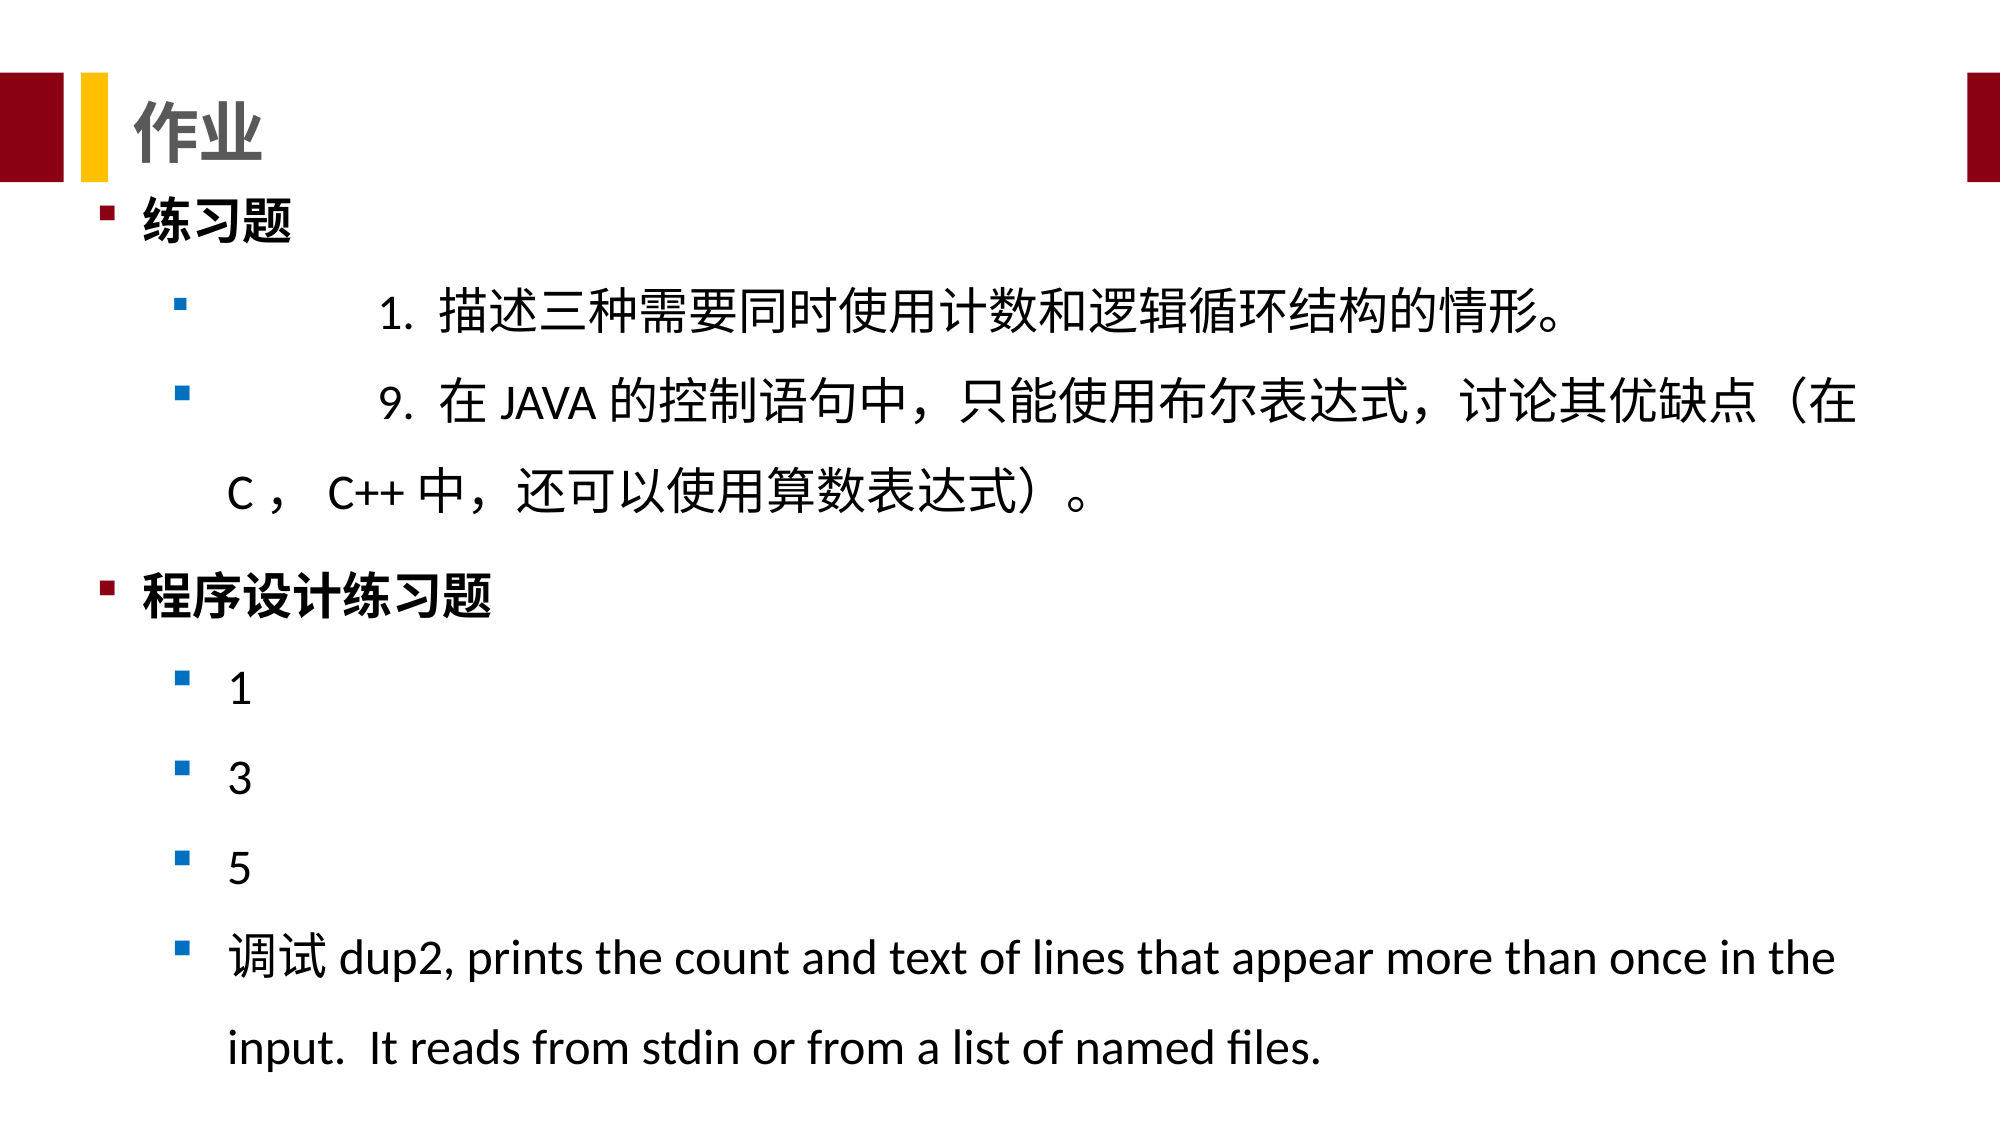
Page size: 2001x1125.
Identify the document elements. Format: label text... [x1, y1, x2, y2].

text_box 练习题 1. 描述三种需要同时使用计数和逻辑循环结构的情形。 9. 在JAVA的控制语句中，只能使用布尔表达式，讨论其优缺点（在C，C++中，还可以使用算数表达式）。 程序设计练习题 1 3 5 调试dup2, prints the count and text of lines that appear more than once in the input. It reads from stdin or from a list of named files. [81, 182, 1968, 1125]
text_box 作业 [132, 91, 1944, 172]
text_box [1966, 71, 2000, 183]
text_box [0, 71, 65, 183]
text_box [80, 71, 109, 183]
